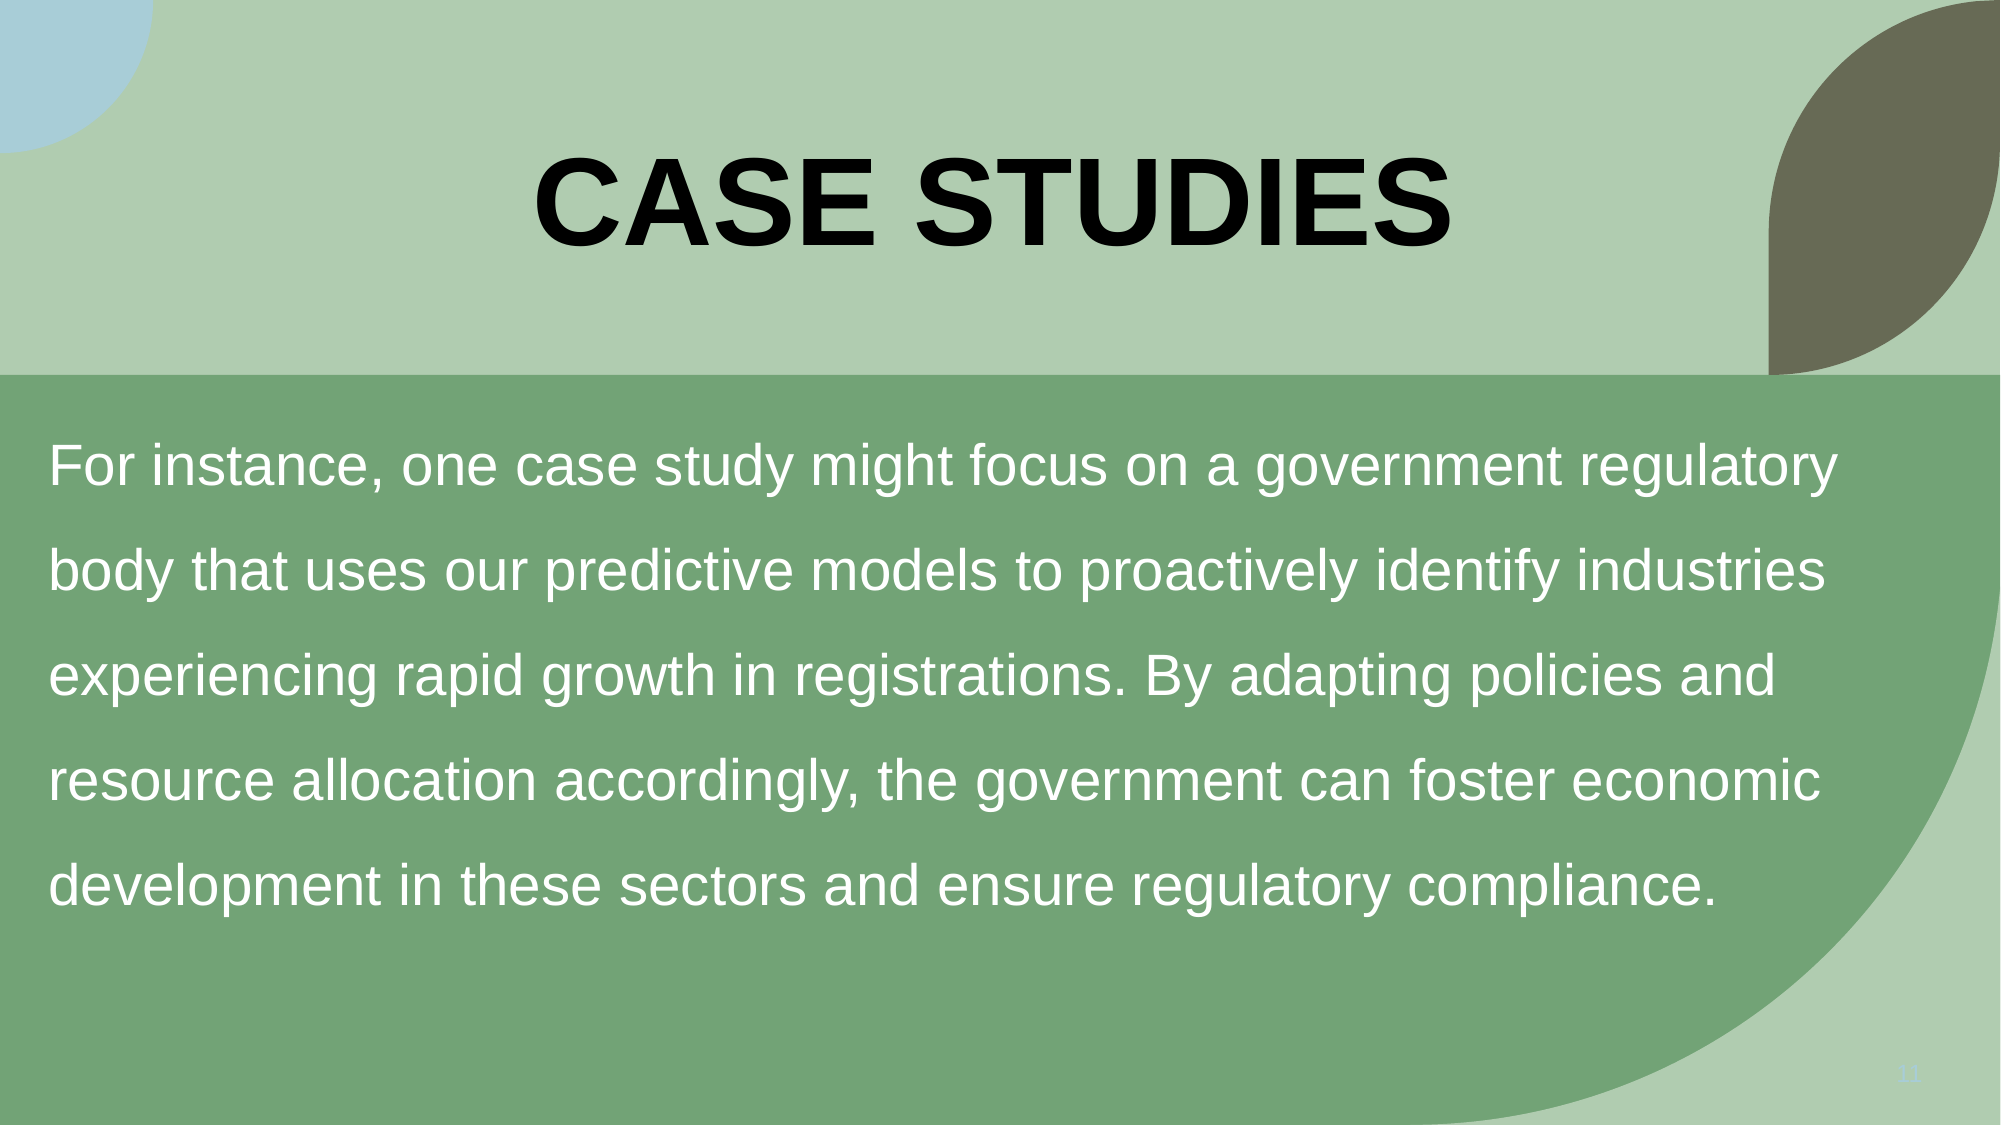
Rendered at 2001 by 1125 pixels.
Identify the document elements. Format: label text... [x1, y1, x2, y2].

slide_number ‹#› [1674, 1042, 1938, 1103]
title CASE STUDIES [191, 62, 1796, 280]
list For instance, one case study might focus on a government regulatory body that uses our predictive models to proactively identify industries experiencing rapid growth in registrations. By adapting policies and resource allocation accordingly, the government can foster economic development in these sectors and ensure regulatory compliance. [33, 384, 1982, 999]
